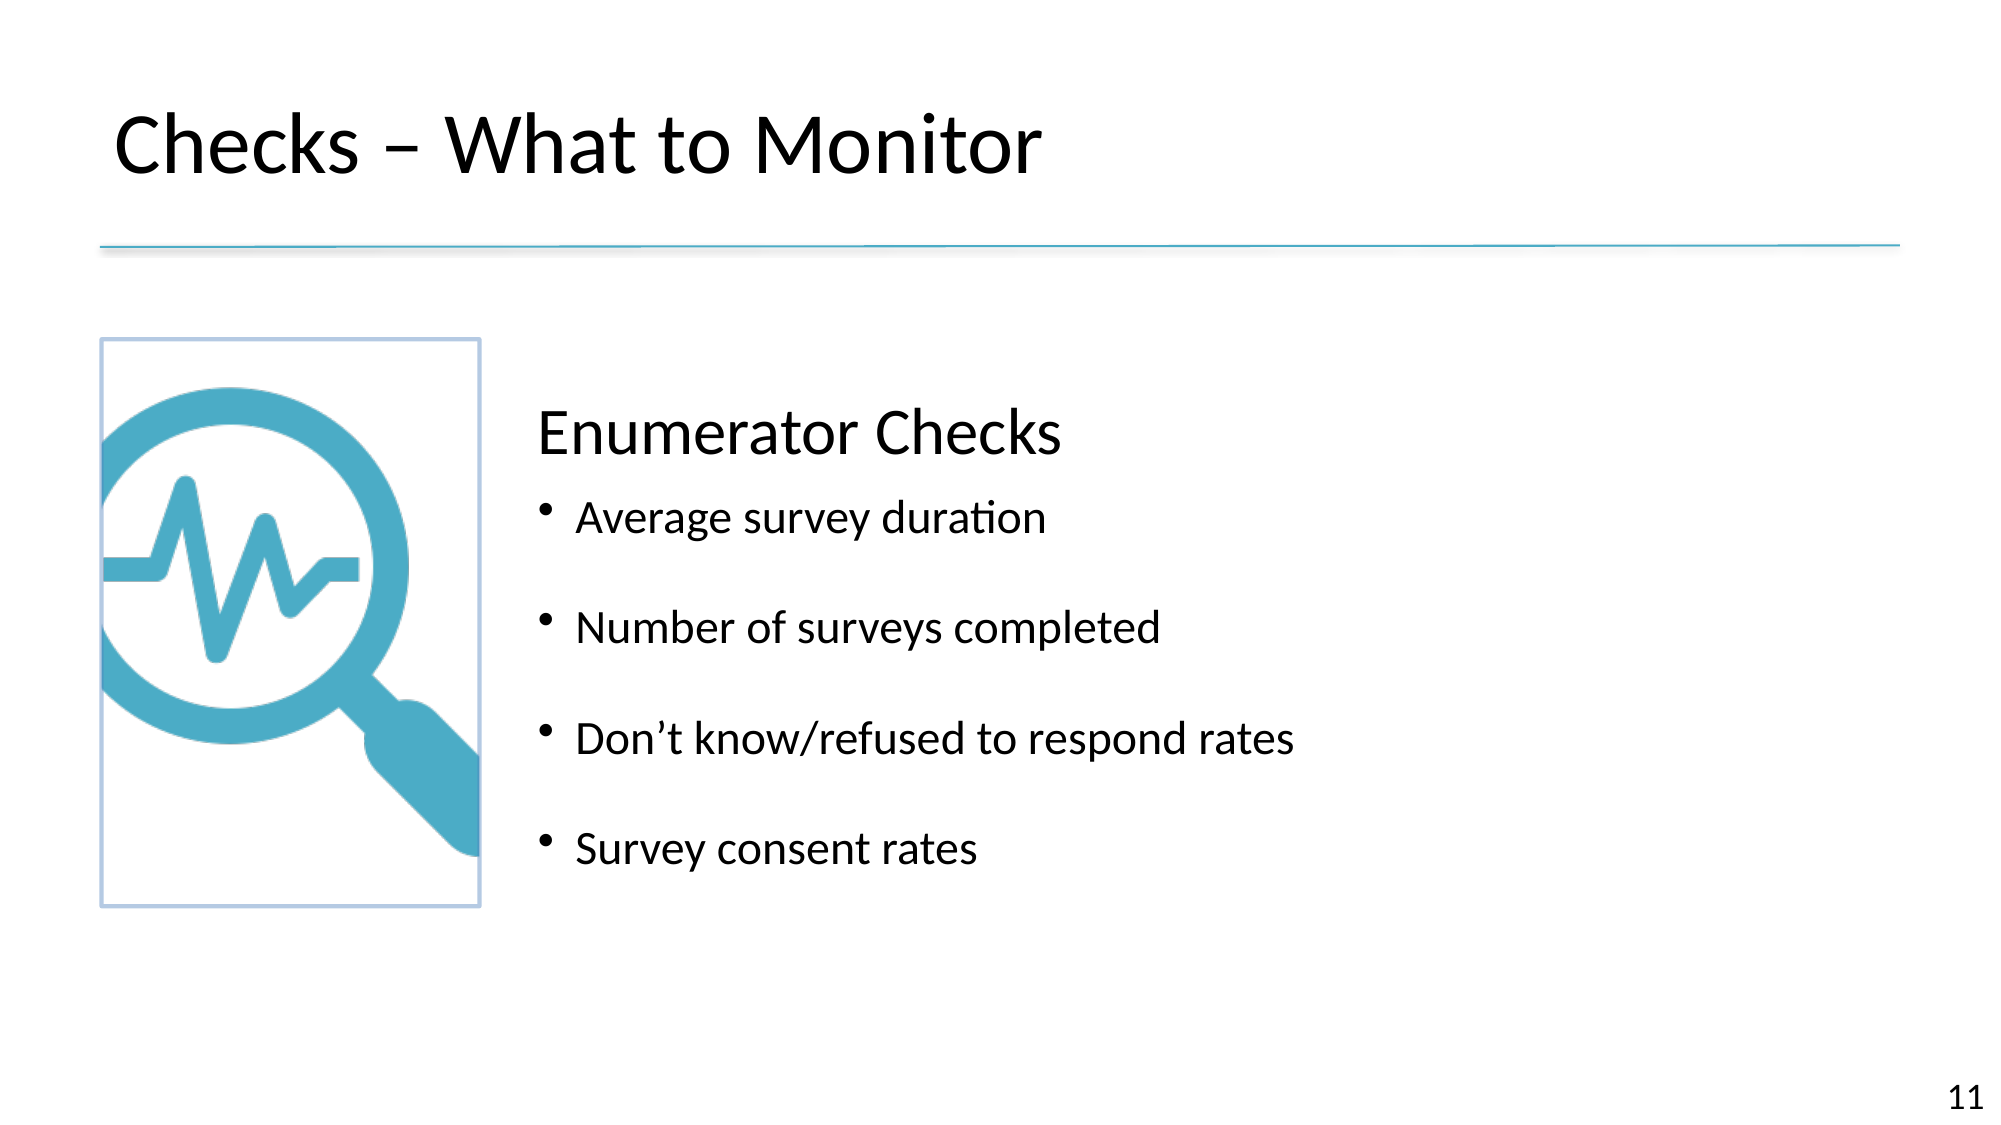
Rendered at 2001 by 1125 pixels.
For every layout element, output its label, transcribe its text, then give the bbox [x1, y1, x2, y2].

text_box 11 [1931, 1064, 2000, 1125]
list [99, 262, 1901, 1035]
title Checks – What to Monitor [99, 45, 1900, 233]
